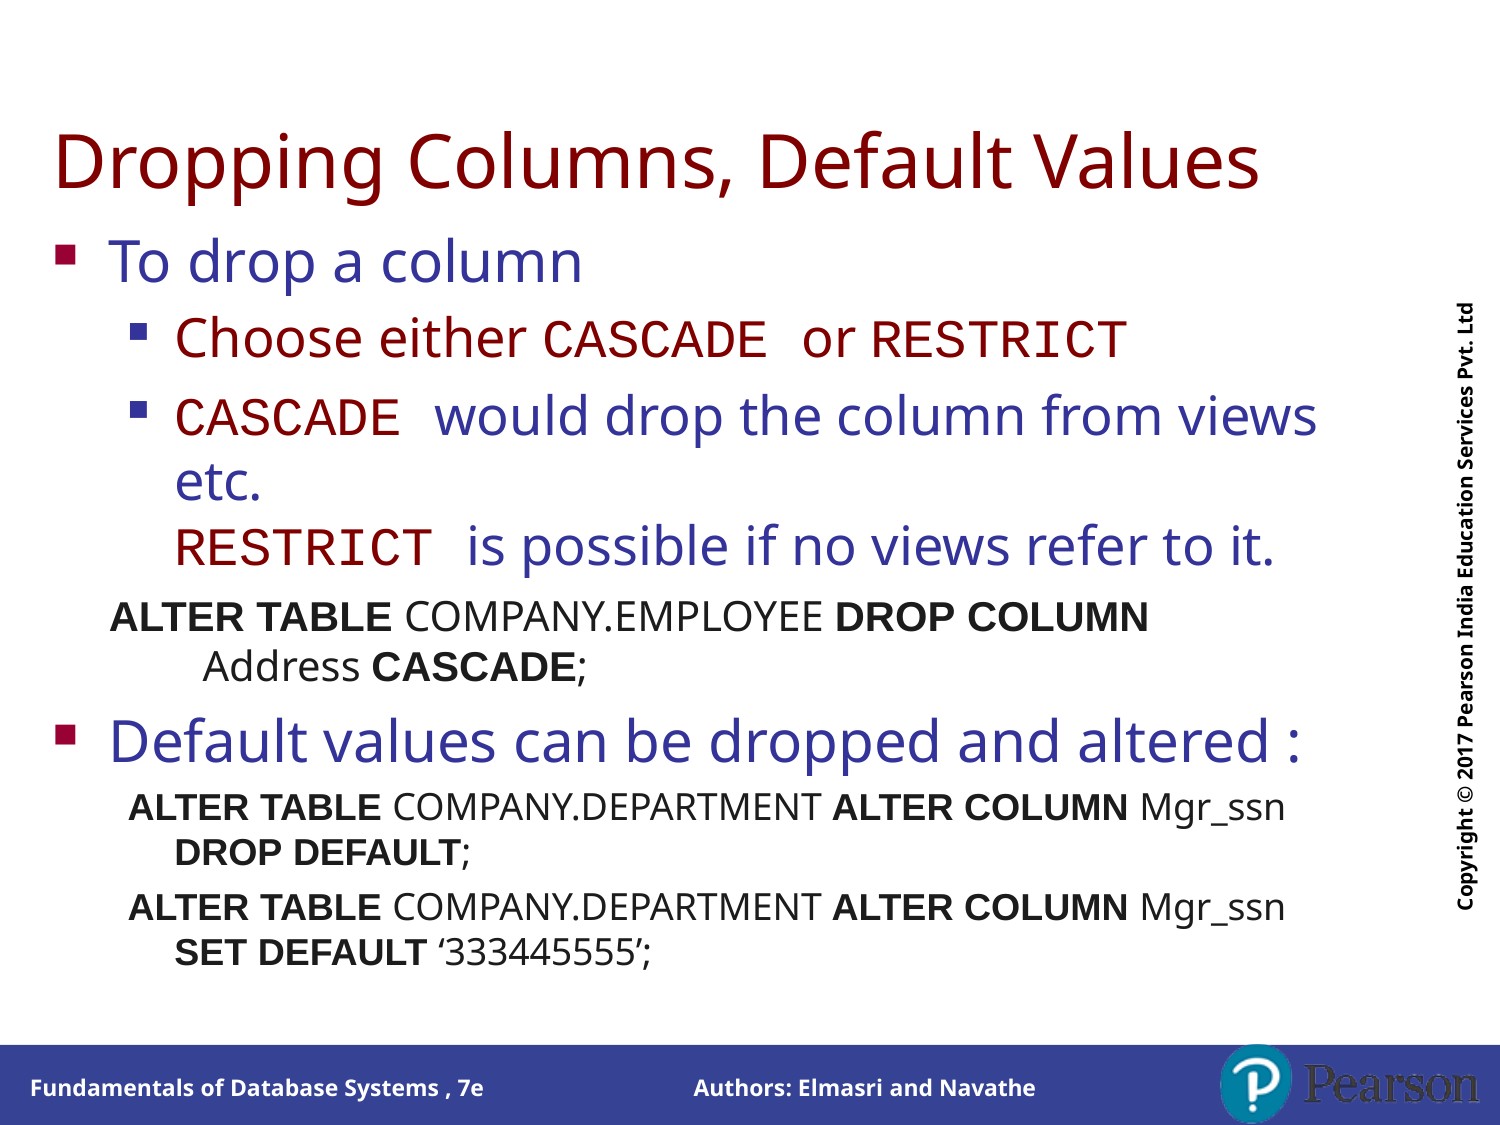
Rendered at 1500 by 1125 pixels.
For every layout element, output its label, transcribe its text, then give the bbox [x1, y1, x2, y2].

picture [1249, 1105, 1257, 1112]
slide_number Fundamentals of Database Systems , 7e [27, 1071, 547, 1125]
footer Authors: Elmasri and Navathe [691, 1070, 1081, 1125]
picture [1220, 1044, 1480, 1124]
text_box Copyright © 2017 Pearson India Education Services Pvt. Ltd [1451, 206, 1482, 914]
text_box To drop a column Choose either CASCADE or RESTRICT CASCADE would drop the column from views etc. RESTRICT is possible if no views refer to it. ALTER TABLE COMPANY.EMPLOYEE DROP COLUMN Address CASCADE; Default values can be dropped and altered : ALTER TABLE COMPANY.DEPARTMENT ALTER COLUMN Mgr_ssn DROP DEFAULT; ALTER TABLE COMPANY.DEPARTMENT ALTER COLUMN Mgr_ssn SET DEFAULT ‘333445555’; [50, 211, 1361, 973]
title Dropping Columns, Default Values [50, 20, 1268, 211]
picture [1233, 1057, 1280, 1102]
